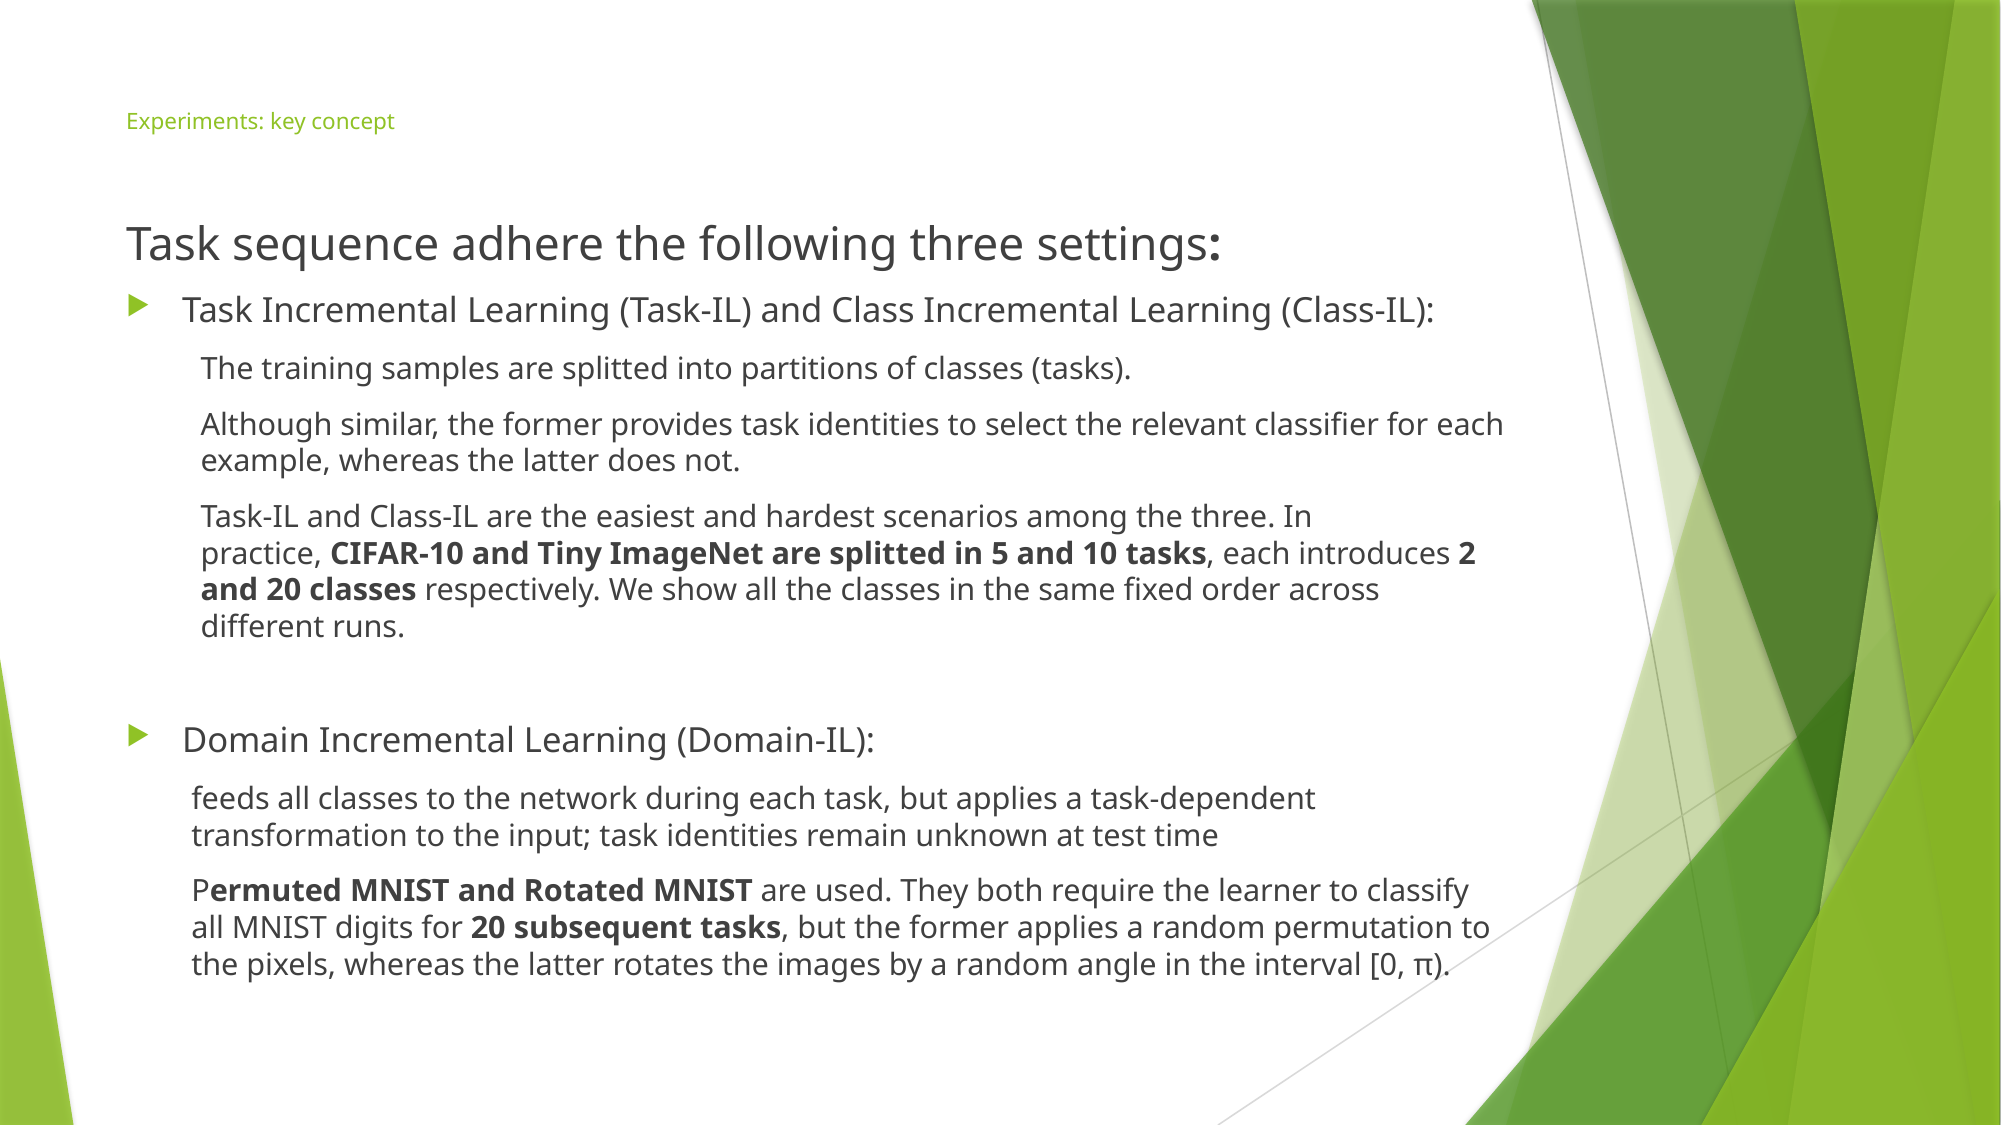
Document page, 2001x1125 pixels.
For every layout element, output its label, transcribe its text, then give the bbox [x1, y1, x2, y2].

list Task sequence adhere the following three settings: Task Incremental Learning (Task-IL) and Class Incremental Learning (Class-IL): The training samples are splitted into partitions of classes (tasks). Although similar, the former provides task identities to select the relevant classifier for each example, whereas the latter does not. Task-IL and Class-IL are the easiest and hardest scenarios among the three. In practice, CIFAR-10 and Tiny ImageNet are splitted in 5 and 10 tasks, each introduces 2 and 20 classes respectively. We show all the classes in the same fixed order across different runs. Domain Incremental Learning (Domain-IL): feeds all classes to the network during each task, but applies a task-dependent transformation to the input; task identities remain unknown at test time Permuted MNIST and Rotated MNIST are used. They both require the learner to classify all MNIST digits for 20 subsequent tasks, but the former applies a random permutation to the pixels, whereas the latter rotates the images by a random angle in the interval [0, π). [111, 206, 1522, 1007]
title Experiments: key concept [111, 99, 1522, 197]
